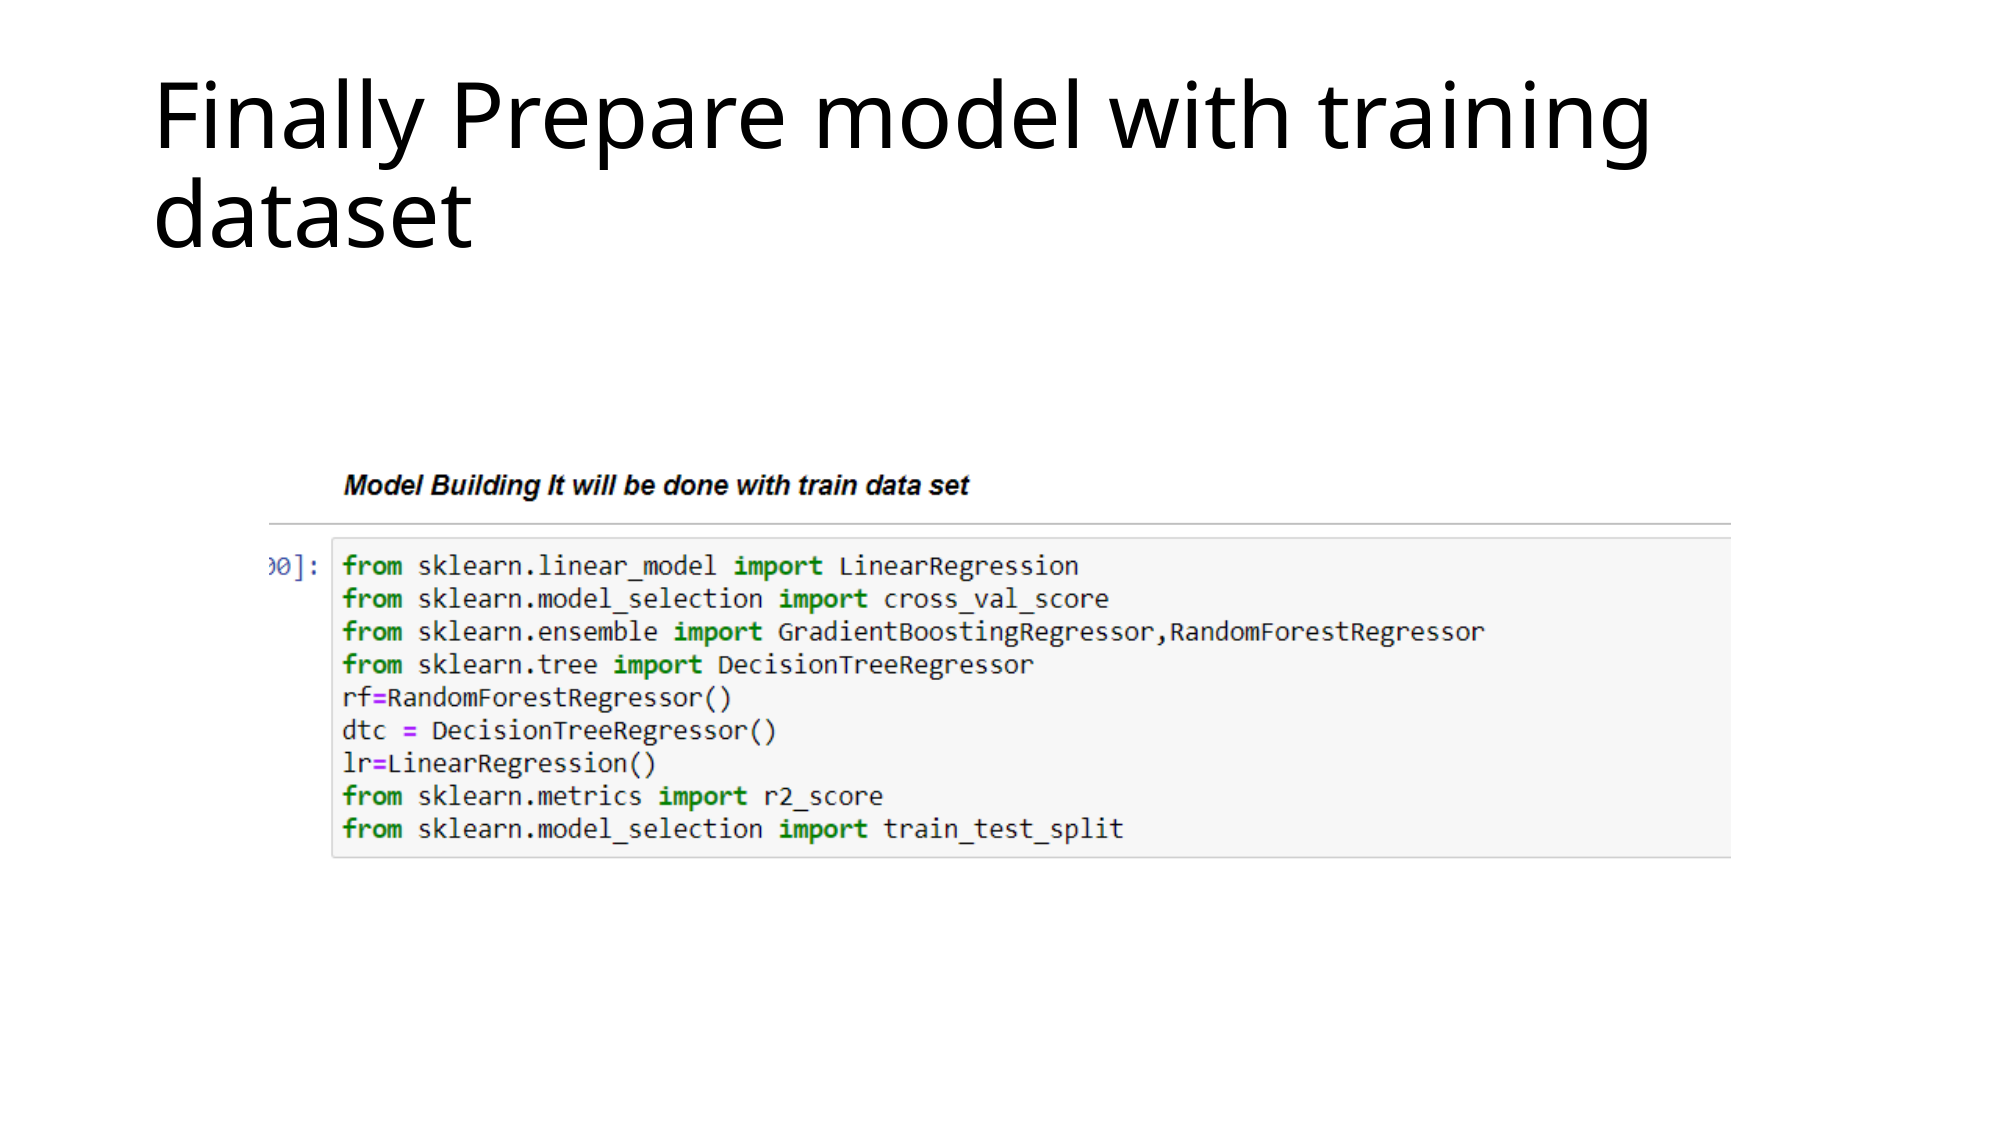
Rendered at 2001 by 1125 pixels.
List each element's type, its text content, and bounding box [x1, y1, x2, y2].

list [269, 431, 1731, 882]
title Finally Prepare model with training dataset [137, 59, 1863, 278]
